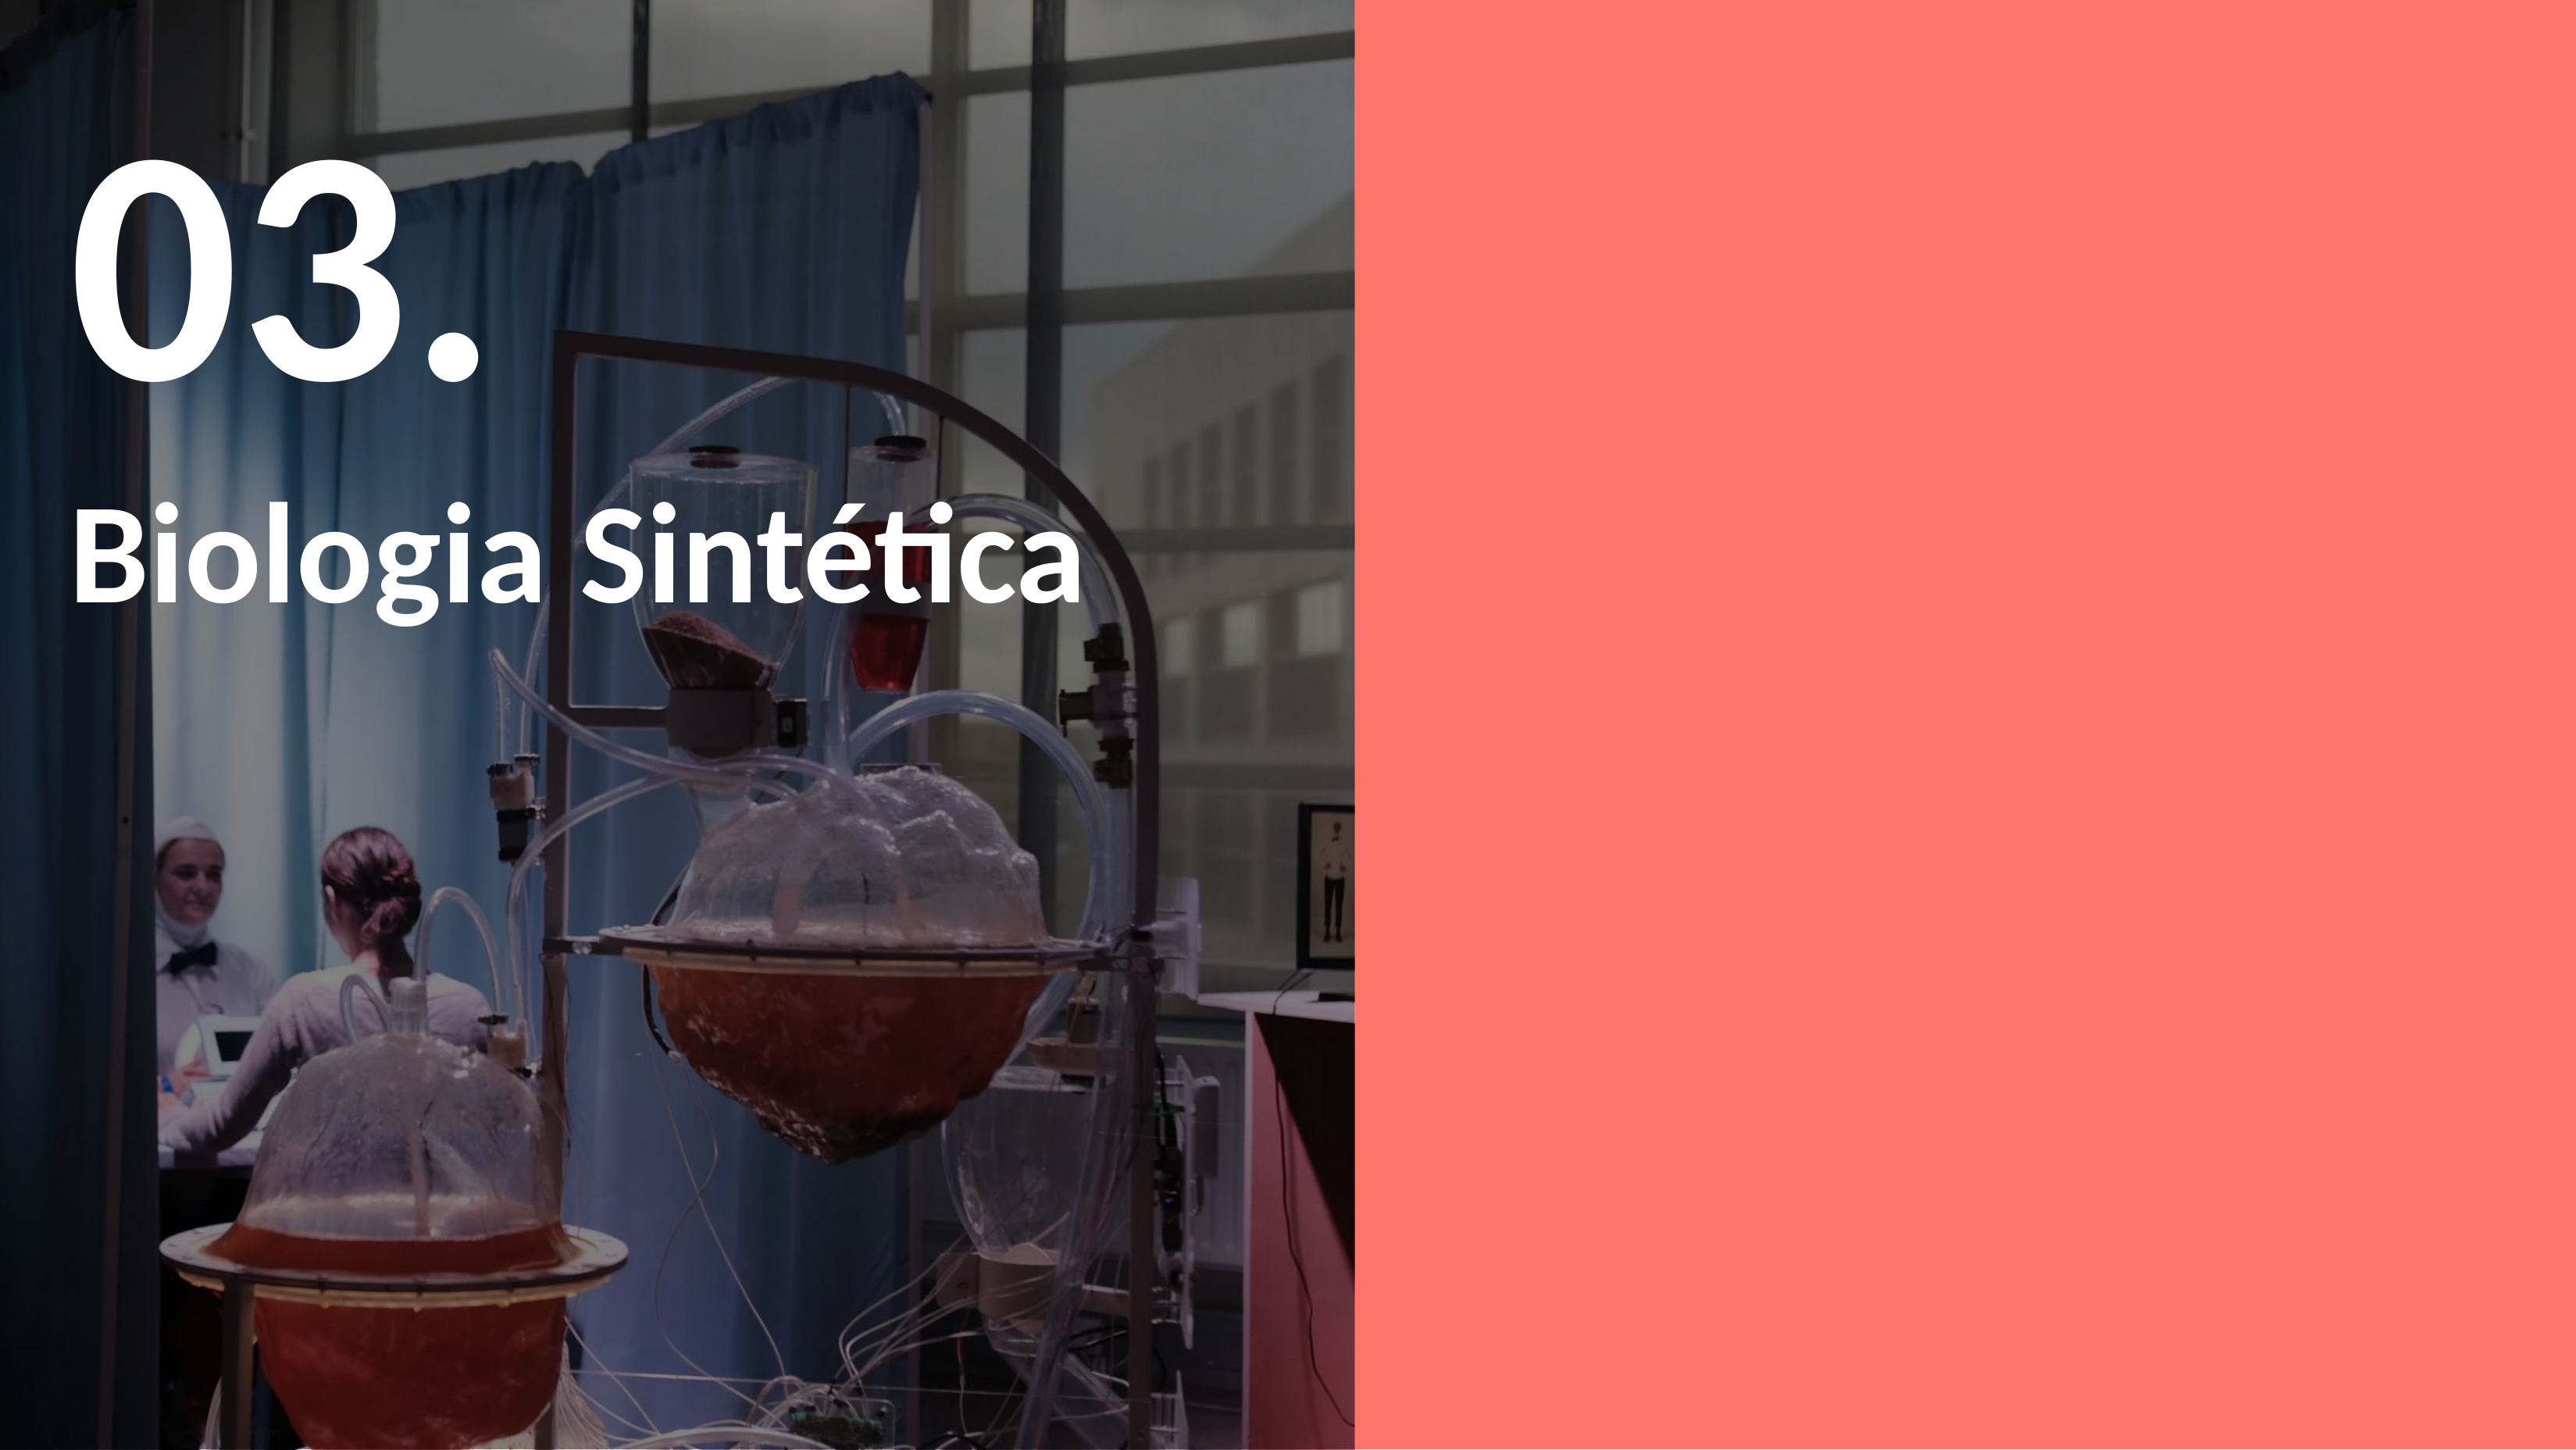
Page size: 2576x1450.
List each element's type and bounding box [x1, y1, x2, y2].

text_box [0, 0, 2576, 1450]
